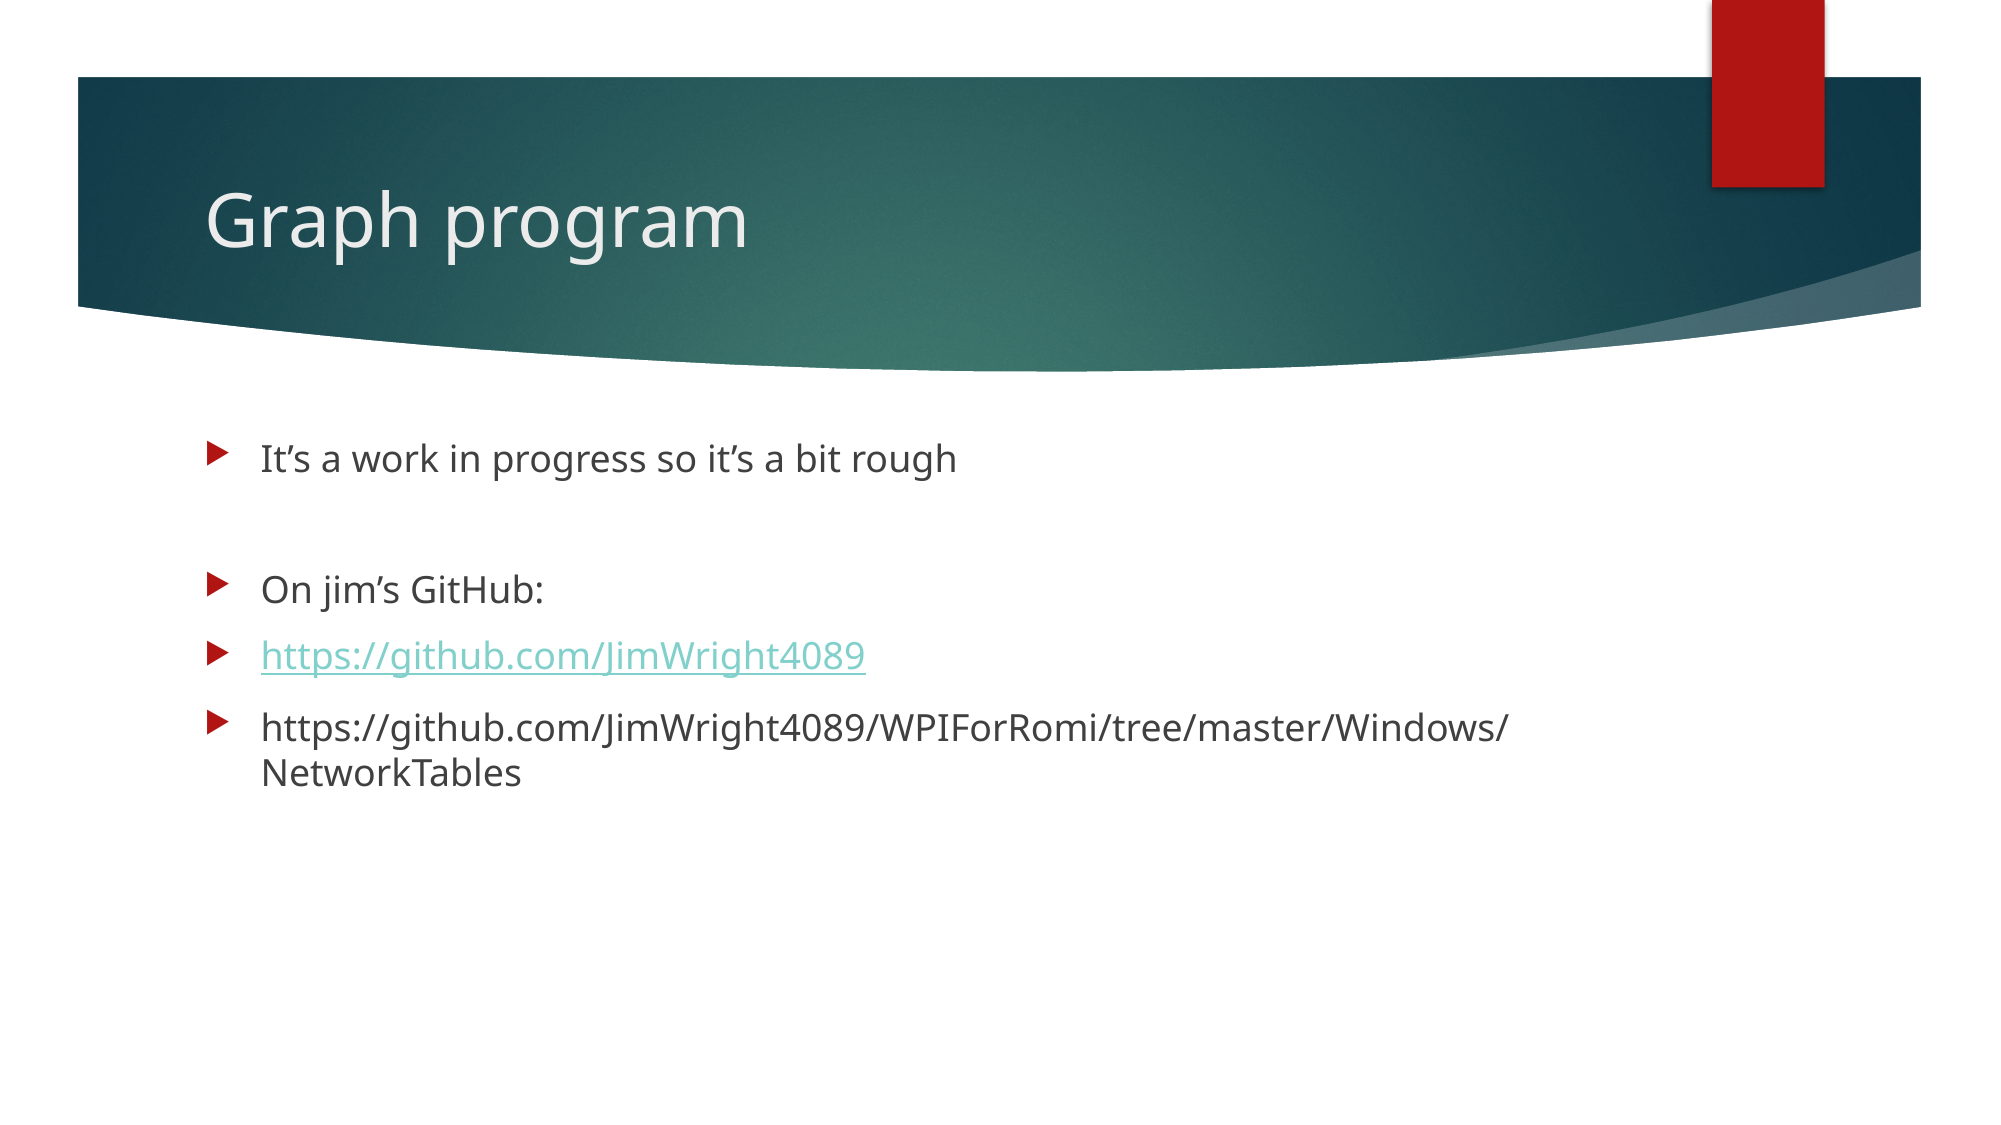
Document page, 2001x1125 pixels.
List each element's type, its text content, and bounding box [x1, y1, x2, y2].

list It’s a work in progress so it’s a bit rough On jim’s GitHub: https://github.com/JimWright4089 https://github.com/JimWright4089/WPIForRomi/tree/master/Windows/NetworkTables [189, 427, 1638, 988]
title Graph program [189, 159, 1638, 276]
